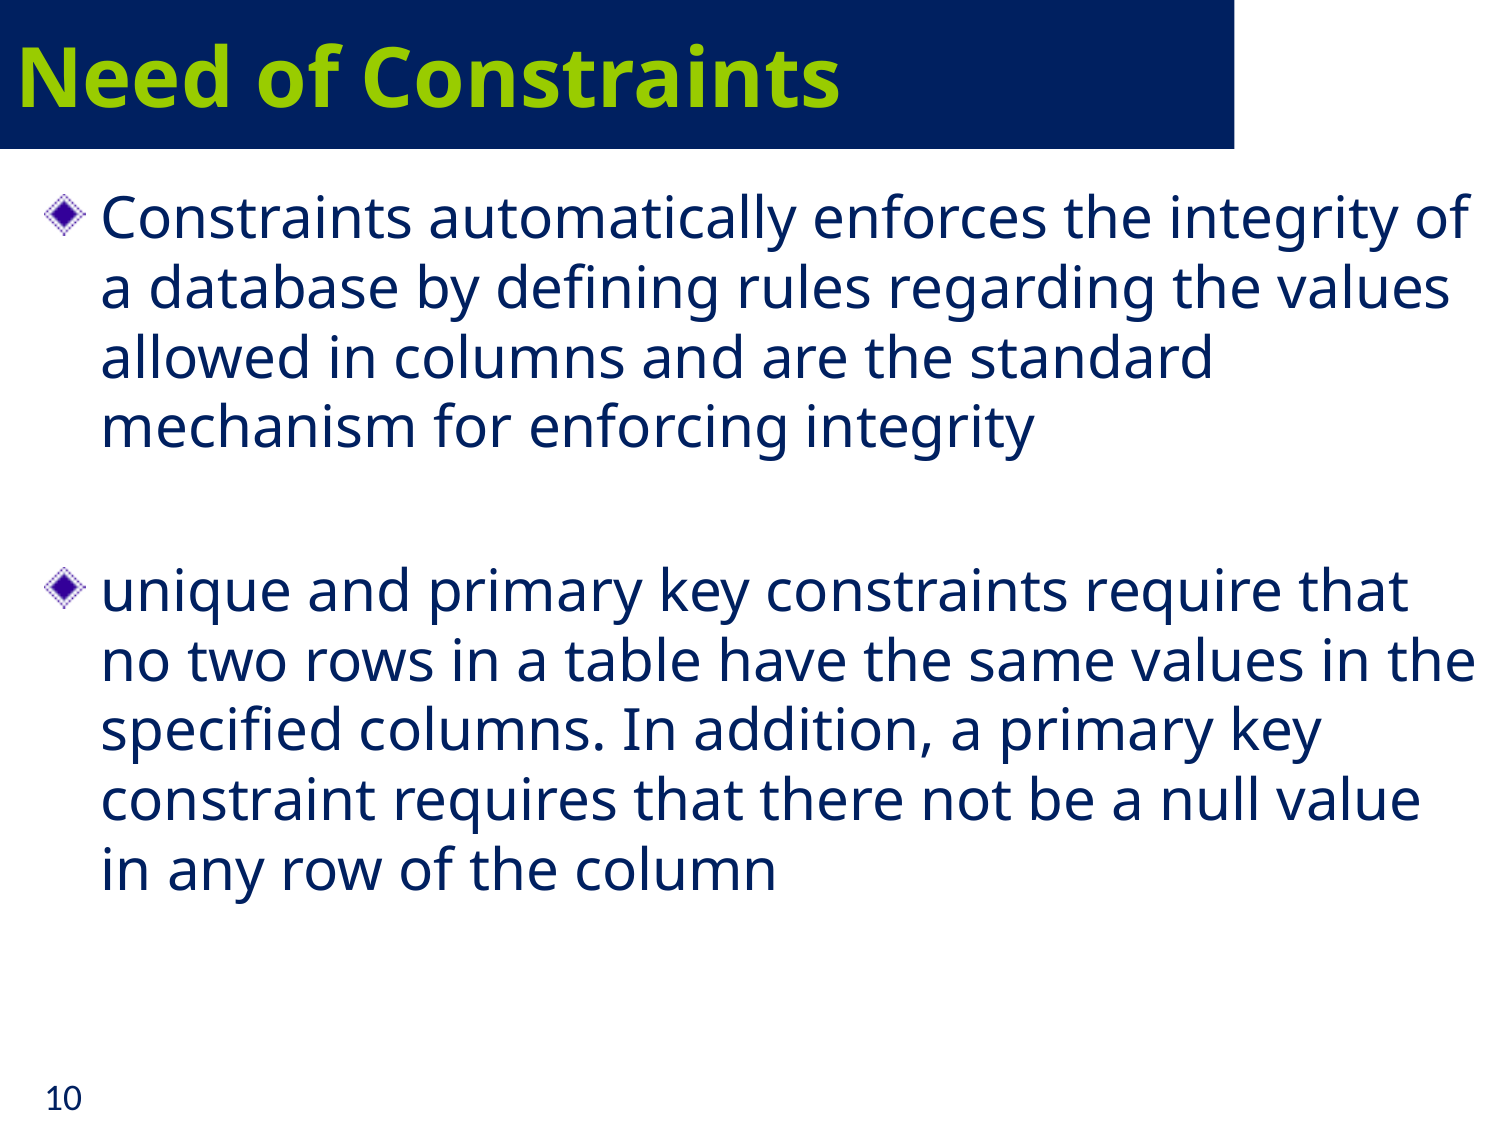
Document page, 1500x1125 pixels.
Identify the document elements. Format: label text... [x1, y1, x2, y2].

slide_number 10 [29, 1065, 124, 1125]
title Need of Constraints [0, 0, 1235, 149]
picture [44, 194, 86, 236]
picture [44, 567, 86, 609]
list Constraints automatically enforces the integrity of a database by defining rules regarding the values allowed in columns and are the standard mechanism for enforcing integrity unique and primary key constraints require that no two rows in a table have the same values in the specified columns. In addition, a primary key constraint requires that there not be a null value in any row of the column [29, 172, 1500, 1059]
